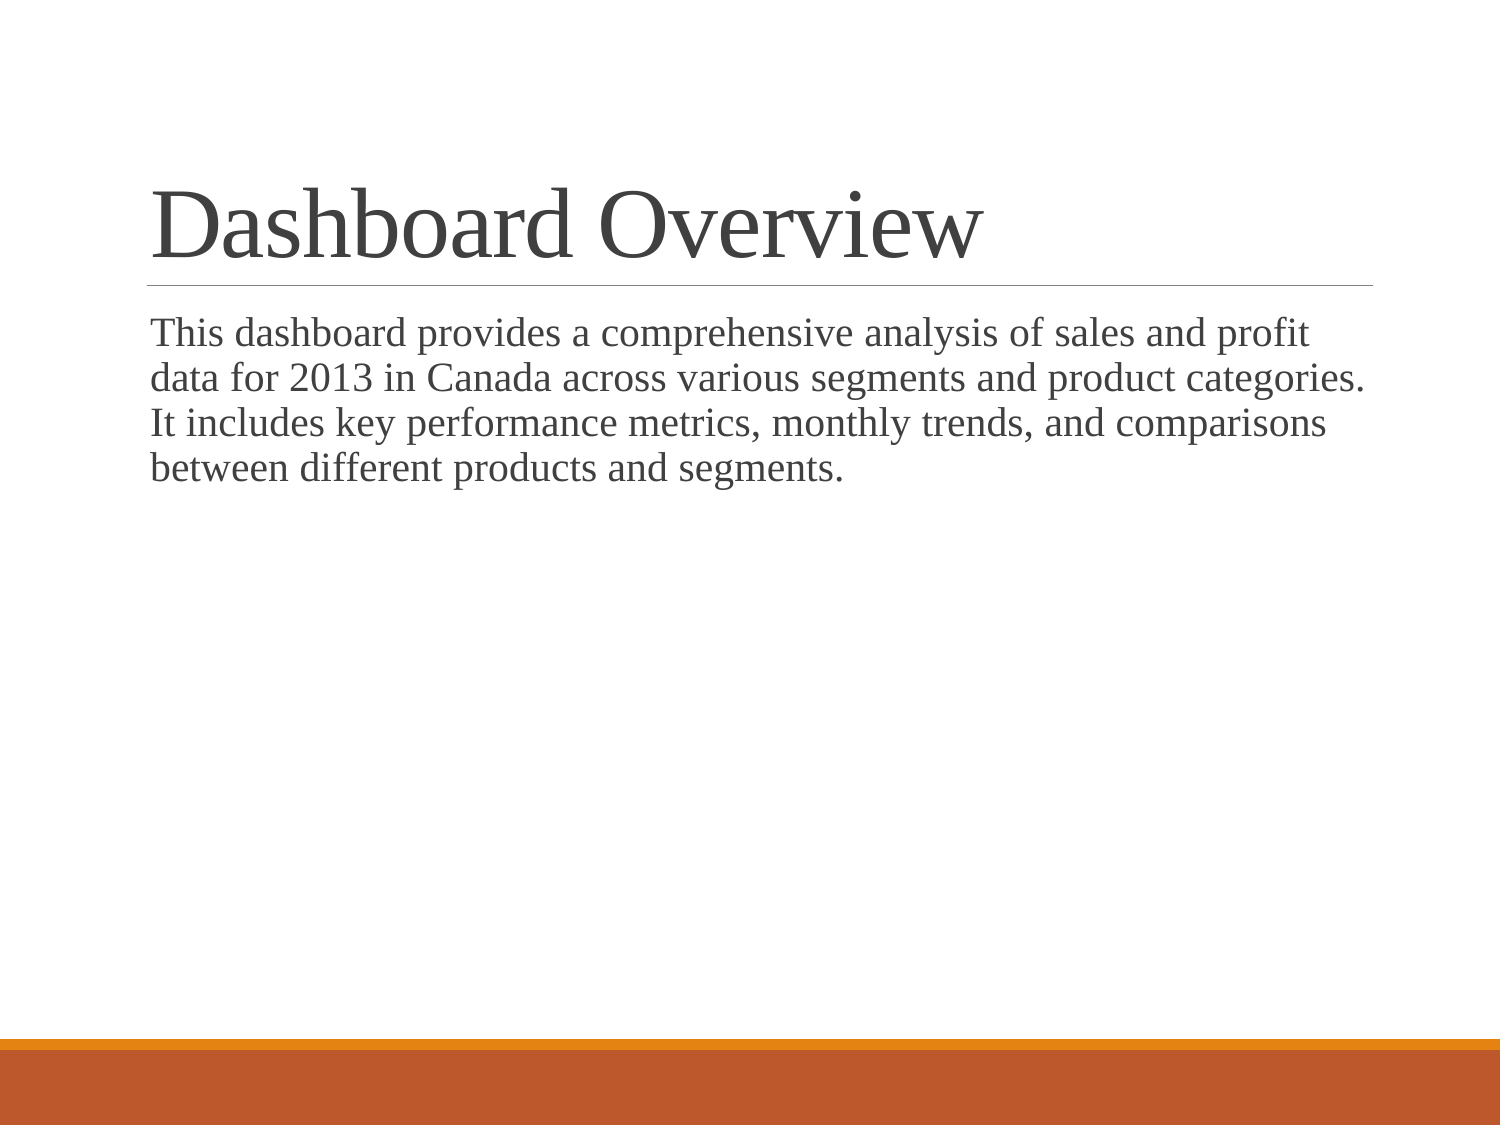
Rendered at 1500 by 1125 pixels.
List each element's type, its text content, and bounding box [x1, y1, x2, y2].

list This dashboard provides a comprehensive analysis of sales and profit data for 2013 in Canada across various segments and product categories. It includes key performance metrics, monthly trends, and comparisons between different products and segments. [135, 302, 1373, 963]
title Dashboard Overview [135, 47, 1373, 285]
